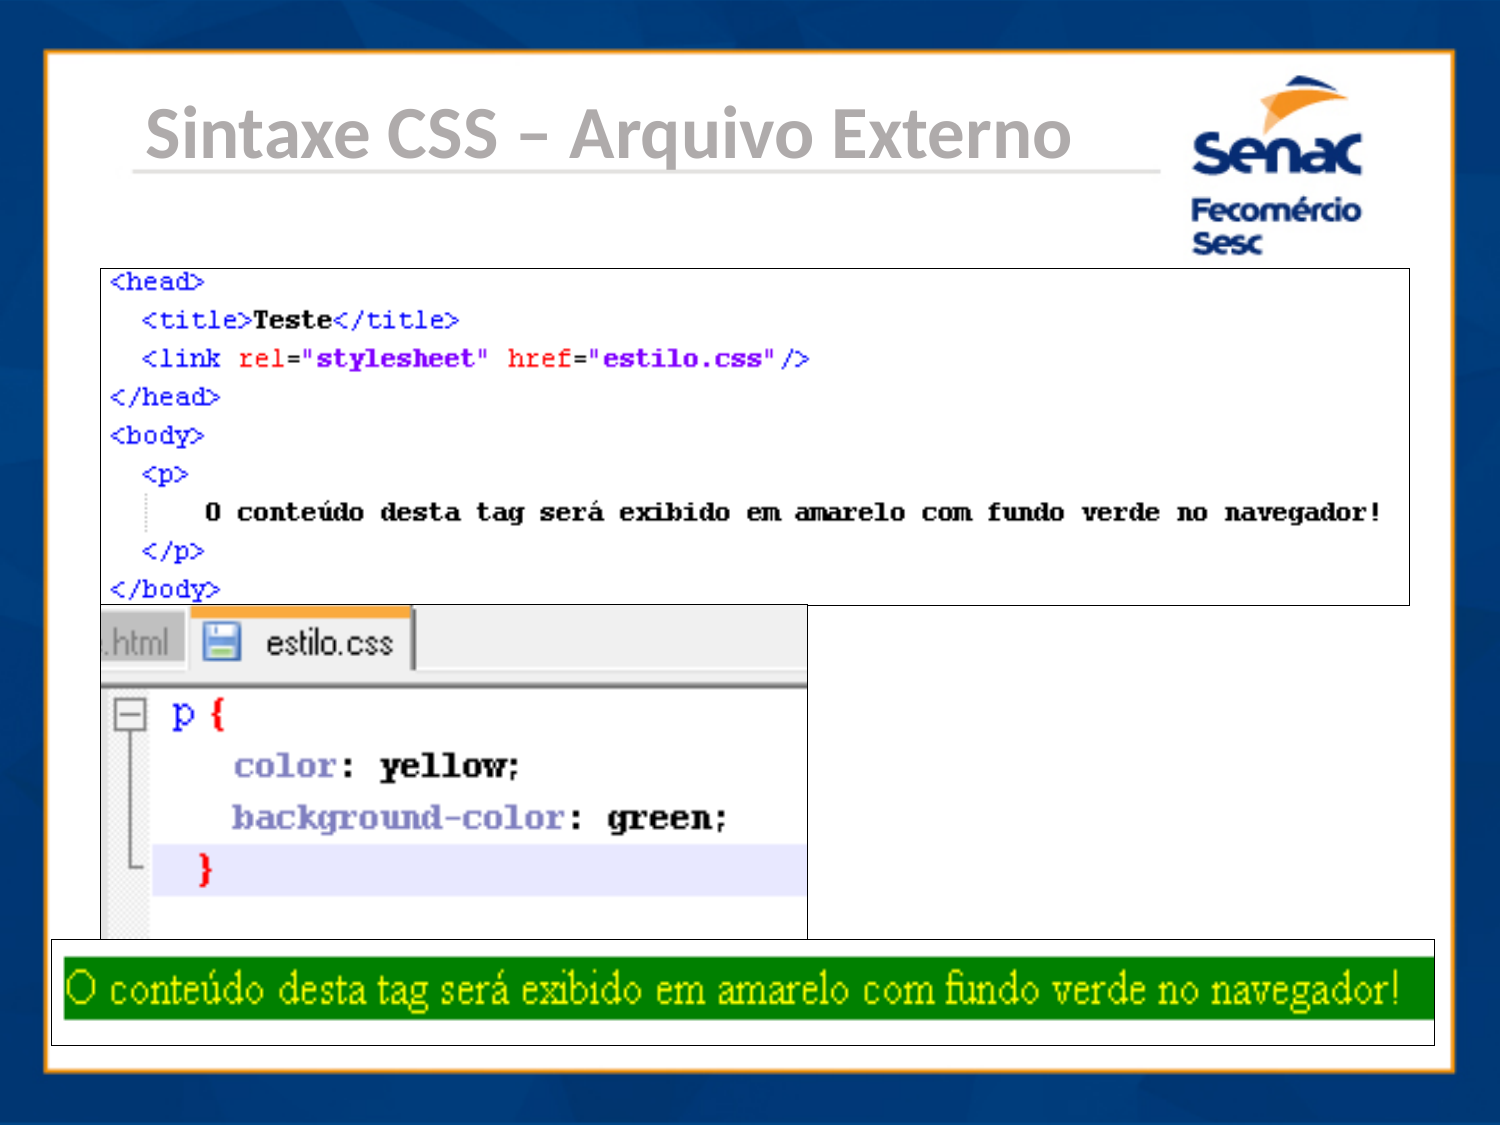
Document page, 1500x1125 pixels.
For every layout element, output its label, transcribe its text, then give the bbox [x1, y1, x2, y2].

text_box Sintaxe CSS – Arquivo Externo [130, 77, 1130, 191]
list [100, 604, 808, 939]
picture [0, 0, 1500, 1125]
